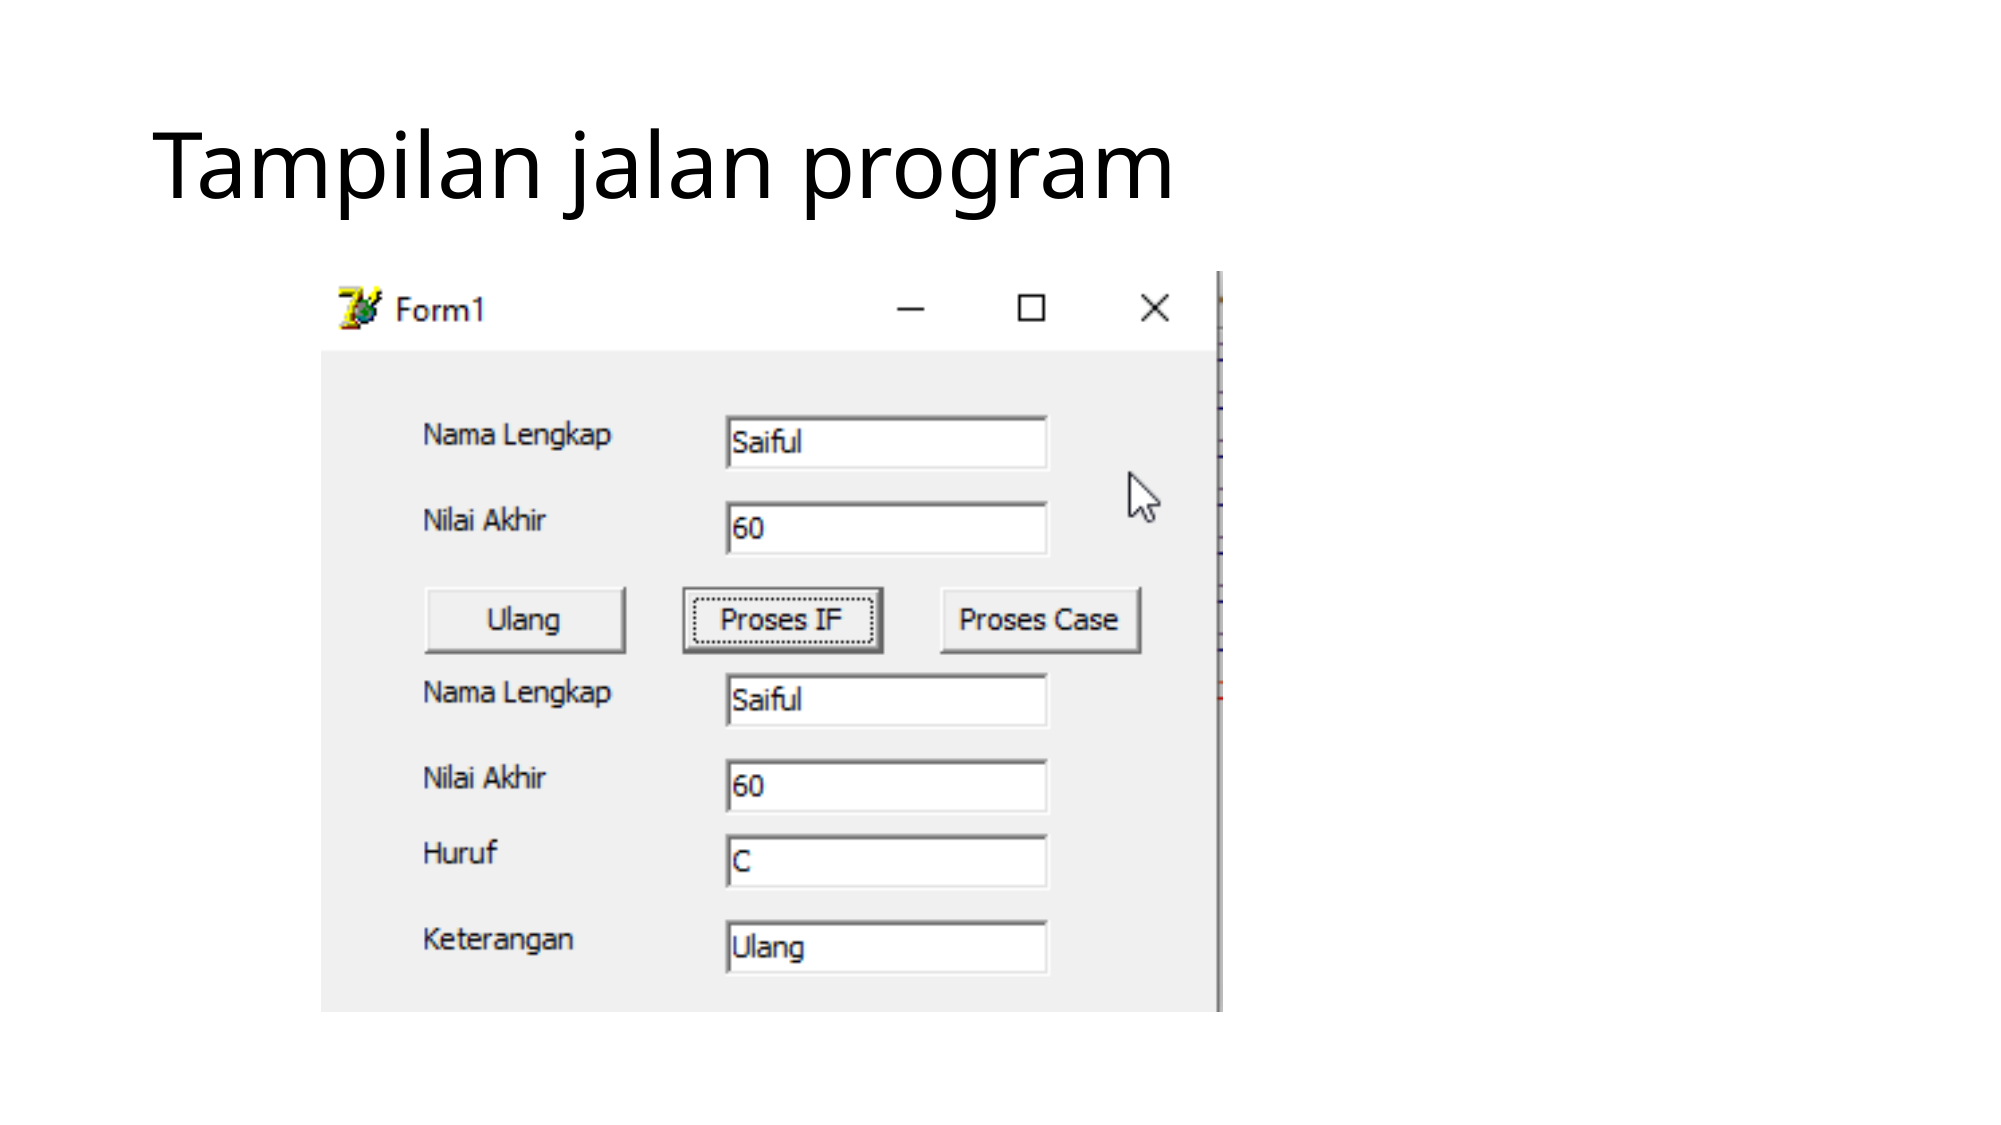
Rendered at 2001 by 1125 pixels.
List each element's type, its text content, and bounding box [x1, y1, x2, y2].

picture [321, 271, 1223, 1012]
title Tampilan jalan program [137, 59, 1863, 278]
